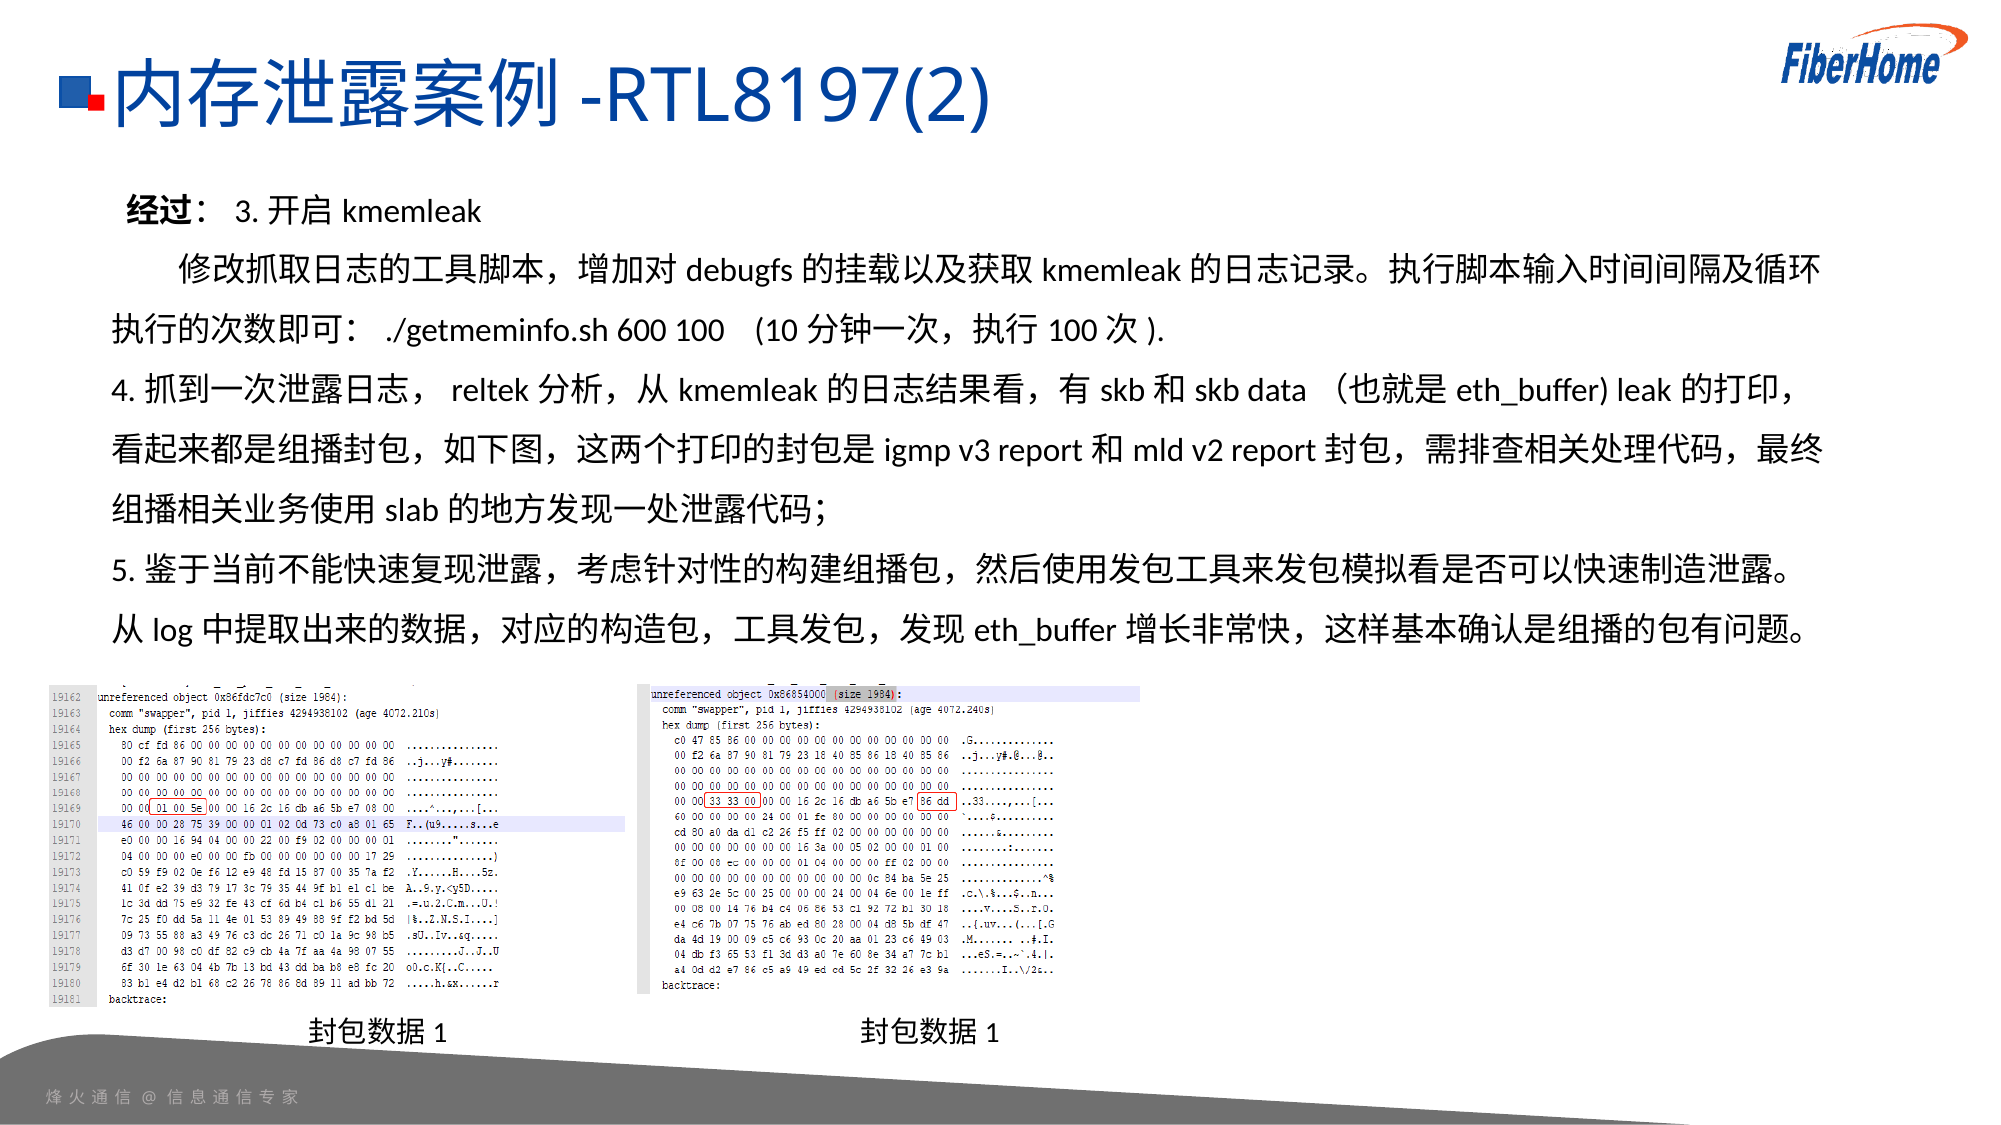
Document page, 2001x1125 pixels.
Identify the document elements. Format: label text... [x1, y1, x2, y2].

text_box 封包数据1 [293, 1007, 538, 1056]
picture [1770, 21, 1978, 87]
text_box 经过：3.开启kmemleak 修改抓取日志的工具脚本，增加对debugfs的挂载以及获取kmemleak的日志记录。执行脚本输入时间间隔及循环执行的次数即可：./getmeminfo.sh 600 100 (10分钟一次，执行100次). 4.抓到一次泄露日志，reltek分析，从kmemleak的日志结果看，有skb和skb data（也就是eth_buffer) leak的打印，看起来都是组播封包，如下图，这两个打印的封包是igmp v3 report和mld v2 report封包，需排查相关处理代码，最终组播相关业务使用slab的地方发现一处泄露代码； 5.鉴于当前不能快速复现泄露，考虑针对性的构建组播包，然后使用发包工具来发包模拟看是否可以快速制造泄露。从log中提取出来的数据，对应的构造包，工具发包，发现eth_buffer增长非常快，这样基本确认是组播的包有问题。 [96, 161, 1853, 656]
picture [49, 685, 625, 1007]
list 内存泄露案例-RTL8197(2) [96, 48, 1459, 161]
text_box 封包数据1 [846, 1006, 1111, 1056]
picture [637, 684, 1140, 994]
